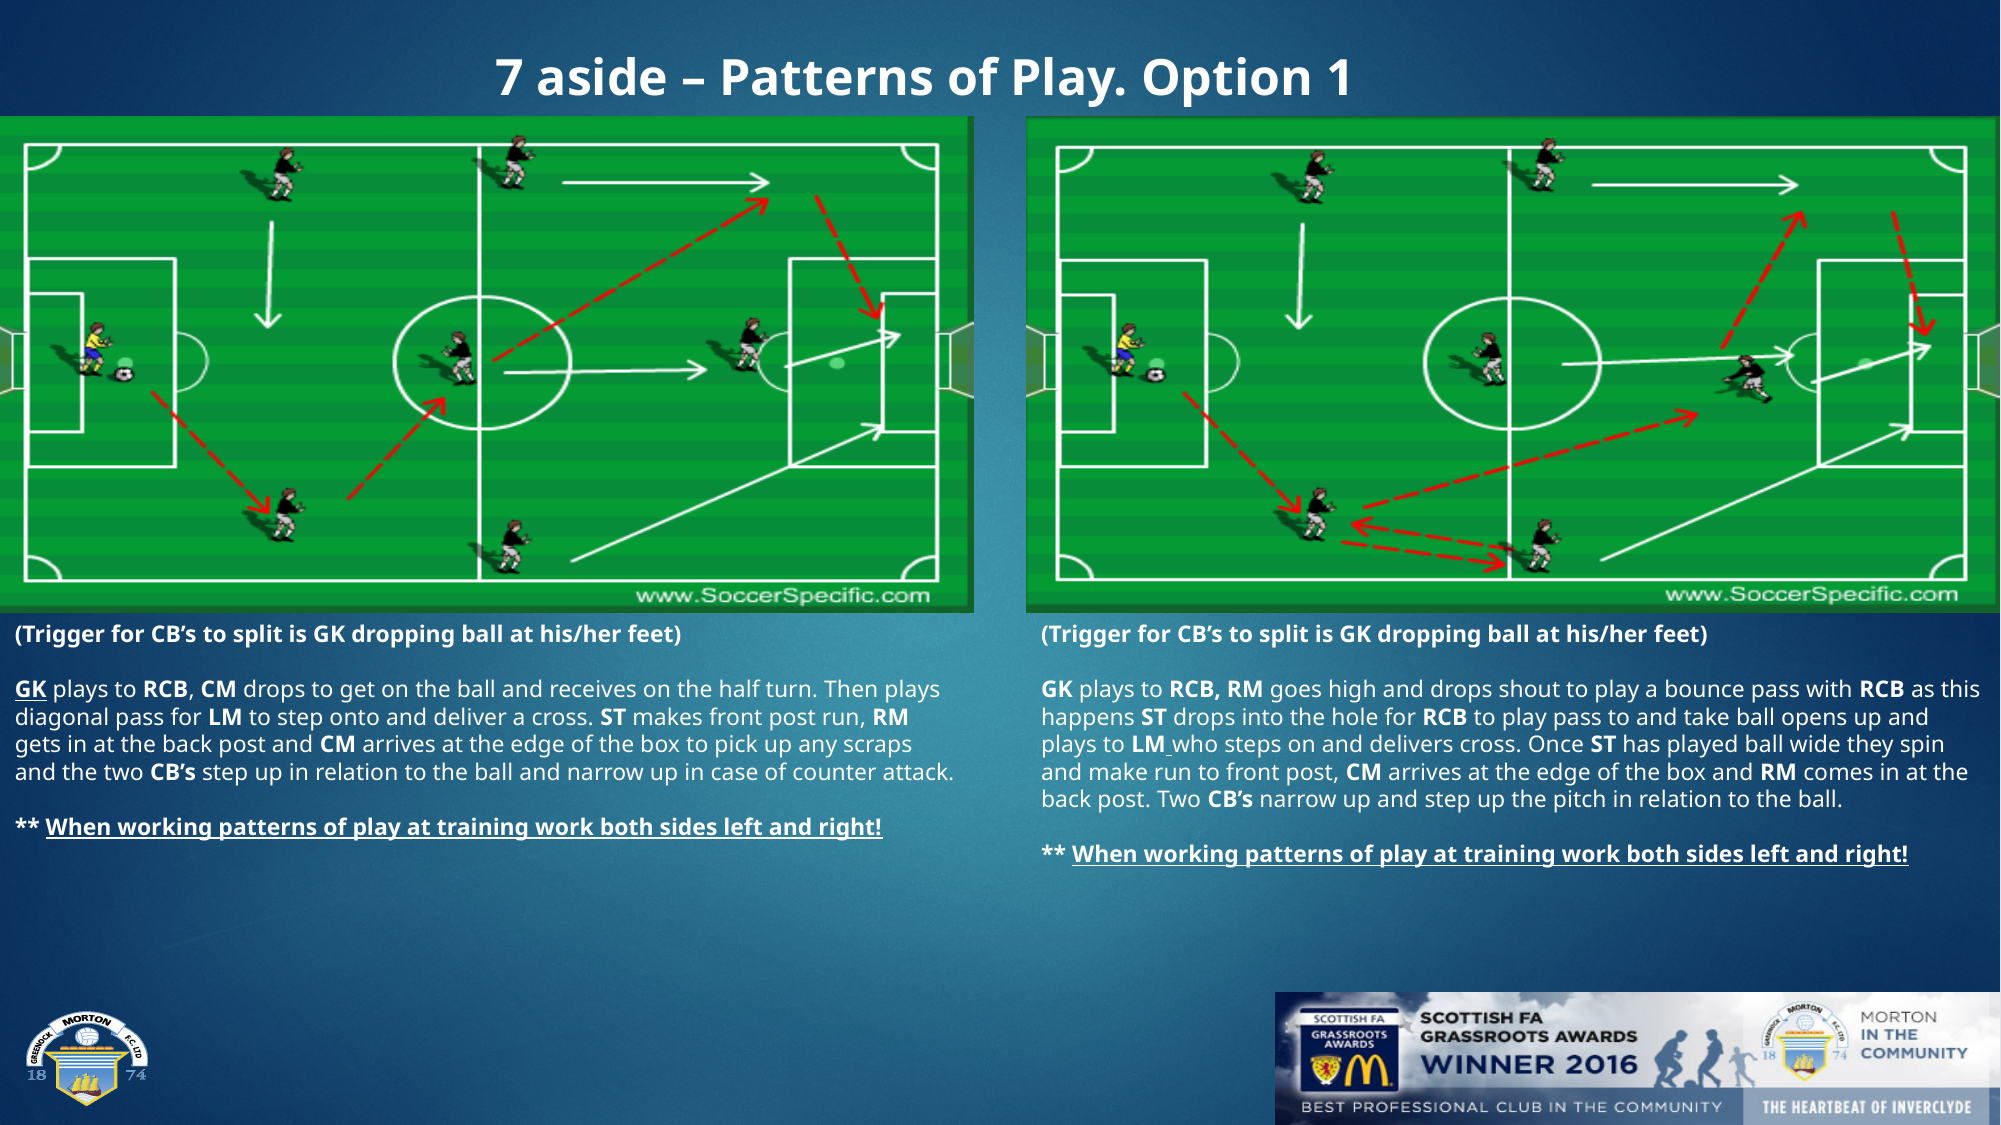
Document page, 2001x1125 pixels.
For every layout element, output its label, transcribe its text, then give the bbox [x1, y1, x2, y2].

picture [1275, 992, 2000, 1125]
text_box (Trigger for CB’s to split is GK dropping ball at his/her feet) GK plays to RCB, CM drops to get on the ball and receives on the half turn. Then plays diagonal pass for LM to step onto and deliver a cross. ST makes front post run, RM gets in at the back post and CM arrives at the edge of the box to pick up any scraps and the two CB’s step up in relation to the ball and narrow up in case of counter attack. ** When working patterns of play at training work both sides left and right! [0, 621, 974, 893]
text_box (Trigger for CB’s to split is GK dropping ball at his/her feet) GK plays to RCB, RM goes high and drops shout to play a bounce pass with RCB as this happens ST drops into the hole for RCB to play pass to and take ball opens up and plays to LM who steps on and delivers cross. Once ST has played ball wide they spin and make run to front post, CM arrives at the edge of the box and RM comes in at the back post. Two CB’s narrow up and step up the pitch in relation to the ball. ** When working patterns of play at training work both sides left and right! [1026, 621, 2000, 902]
picture [0, 116, 975, 613]
text_box 7 aside – Patterns of Play. Option 1 [251, 37, 1600, 113]
picture [1025, 116, 2000, 613]
picture [0, 992, 174, 1125]
